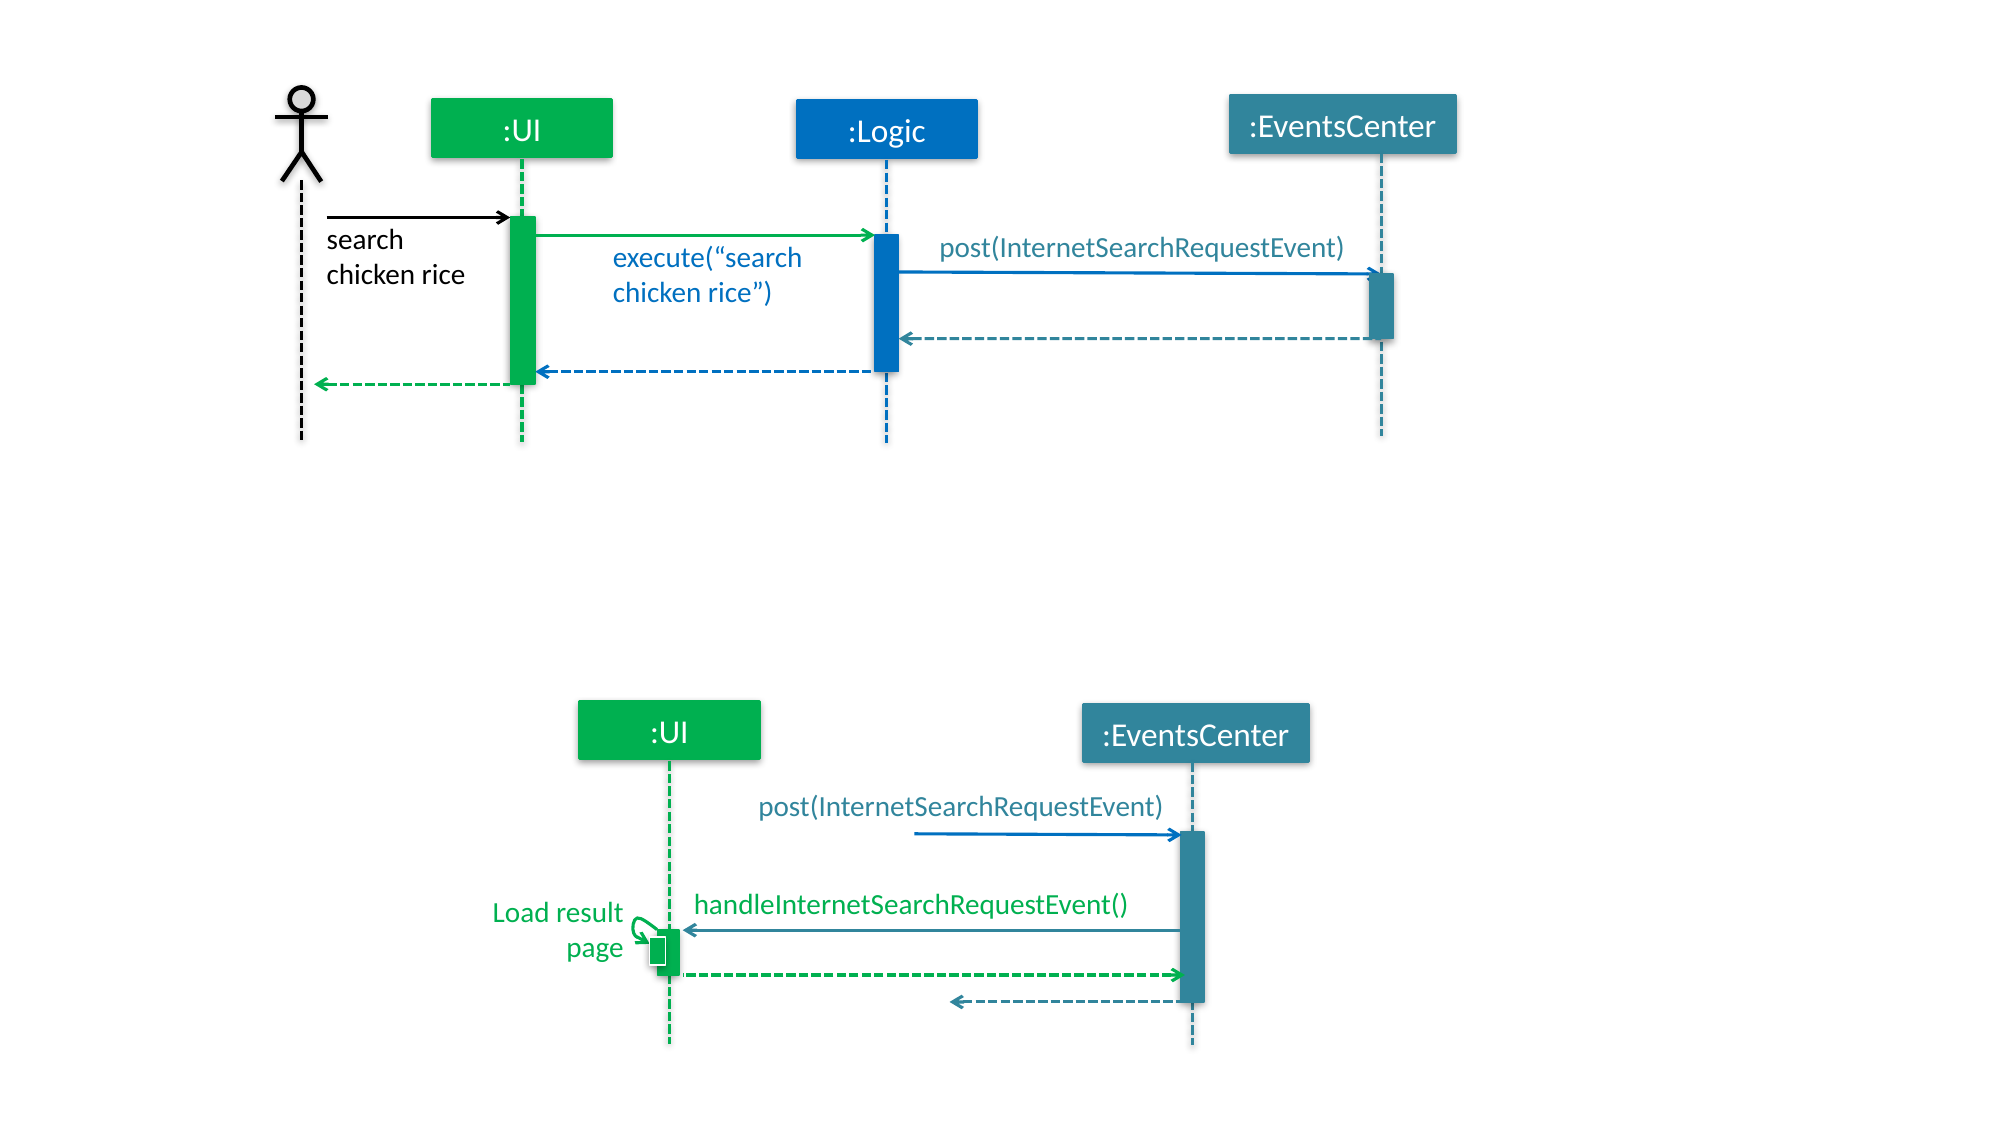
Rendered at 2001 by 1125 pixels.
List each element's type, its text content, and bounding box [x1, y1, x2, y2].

text_box [892, 282, 899, 372]
text_box [874, 234, 882, 372]
text_box [1369, 283, 1376, 337]
text_box post(InternetSearchRequestEvent) [939, 227, 1353, 263]
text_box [629, 920, 666, 966]
text_box execute(“search chicken rice”) [612, 243, 835, 309]
text_box search chicken rice [326, 224, 468, 291]
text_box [894, 271, 1376, 275]
text_box [1197, 831, 1205, 1003]
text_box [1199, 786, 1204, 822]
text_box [274, 87, 329, 182]
text_box [674, 929, 680, 976]
text_box [1180, 831, 1188, 837]
text_box [510, 216, 517, 385]
text_box :Logic [796, 100, 977, 158]
text_box post(InternetSearchRequestEvent) [758, 786, 1186, 822]
text_box :EventsCenter [1229, 95, 1456, 154]
text_box Load result page [461, 893, 624, 964]
text_box :UI [432, 99, 612, 157]
text_box [526, 216, 536, 385]
text_box :UI [579, 701, 760, 759]
text_box :EventsCenter [1083, 704, 1309, 762]
text_box [1180, 981, 1188, 1001]
text_box [1180, 936, 1188, 977]
text_box [892, 234, 899, 270]
text_box [1180, 839, 1188, 932]
text_box handleInternetSearchRequestEvent() [693, 885, 1162, 921]
text_box [1385, 273, 1394, 339]
